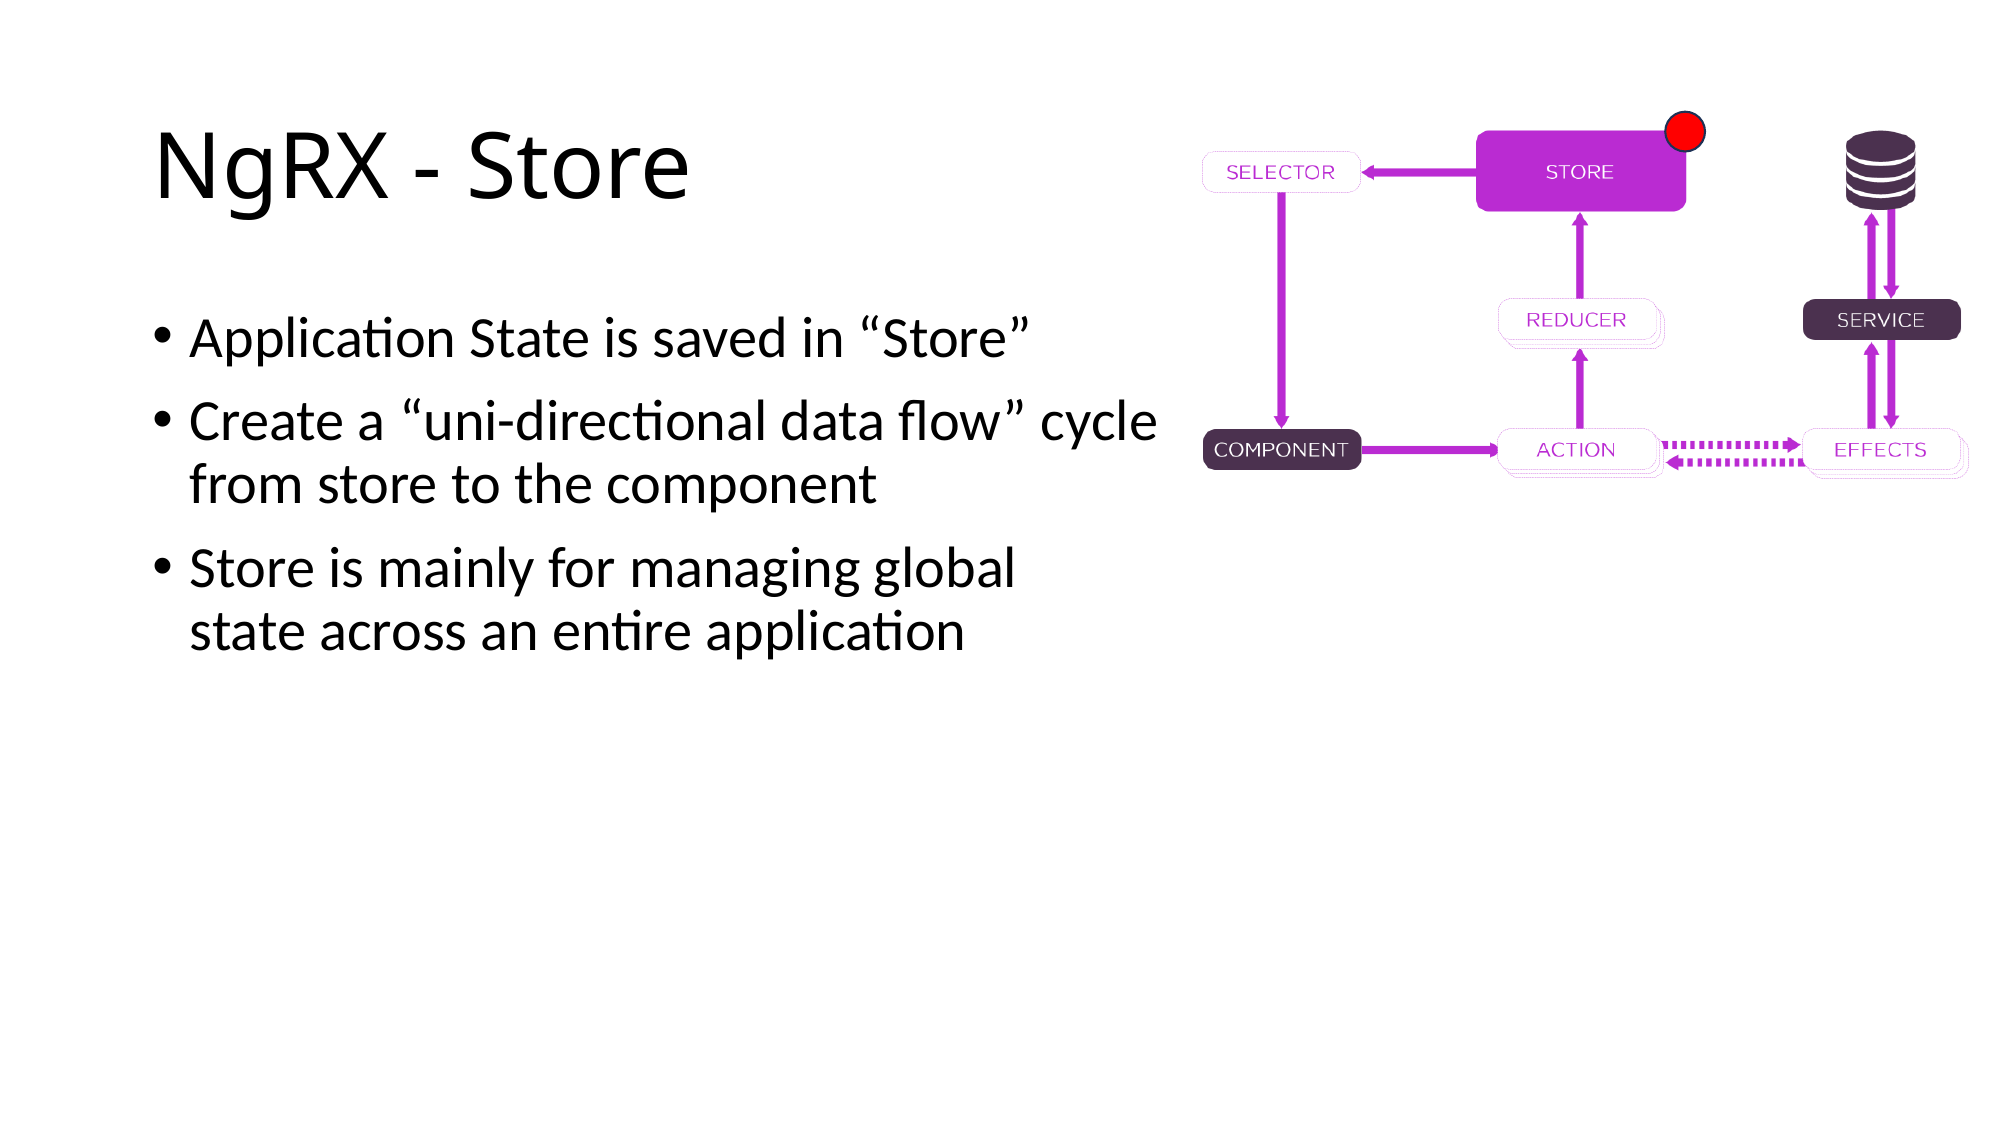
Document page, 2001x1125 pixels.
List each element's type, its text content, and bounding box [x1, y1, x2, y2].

title NgRX - Store [137, 59, 1863, 278]
picture [1177, 91, 2000, 518]
list Application State is saved in “Store” Create a “uni-directional data flow” cycle from store to the component Store is mainly for managing global state across an entire application [137, 299, 1863, 1014]
